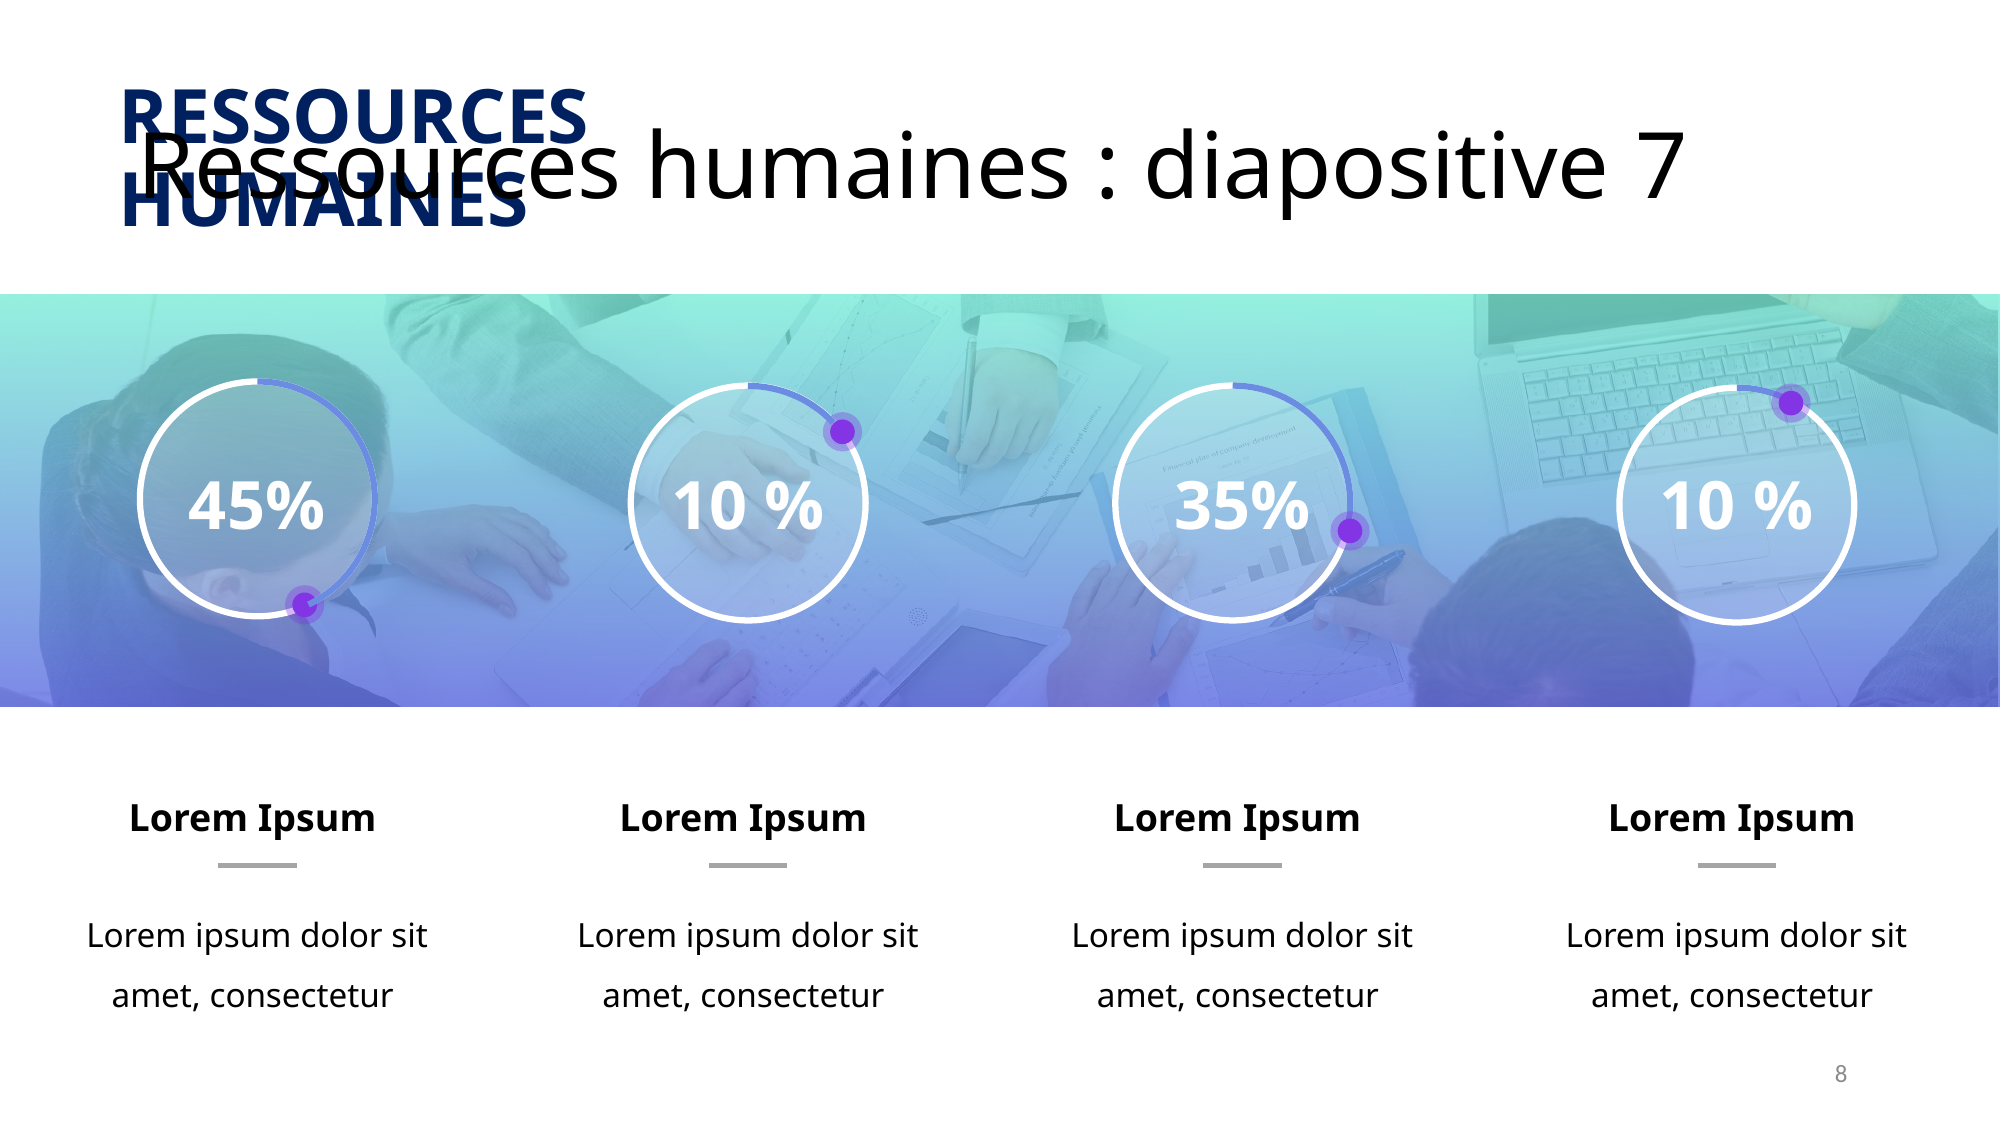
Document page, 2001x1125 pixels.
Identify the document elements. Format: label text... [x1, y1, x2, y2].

title Ressources humaines : diapositive 7 [137, 59, 1863, 278]
text_box Lorem ipsum dolor sit amet, consectetur [39, 894, 475, 1015]
text_box RESSOURCES HUMAINES [118, 74, 137, 266]
text_box Lorem Ipsum [1113, 794, 1372, 840]
text_box Lorem ipsum dolor sit amet, consectetur [530, 894, 966, 1015]
text_box Lorem Ipsum [128, 794, 387, 840]
text_box Lorem ipsum dolor sit amet, consectetur [1519, 894, 1955, 1015]
text_box Lorem ipsum dolor sit amet, consectetur [1024, 894, 1461, 1015]
text_box Lorem Ipsum [619, 794, 878, 840]
slide_number 8 [1412, 1042, 1863, 1103]
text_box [0, 294, 2000, 707]
text_box Lorem Ipsum [1607, 794, 1866, 840]
